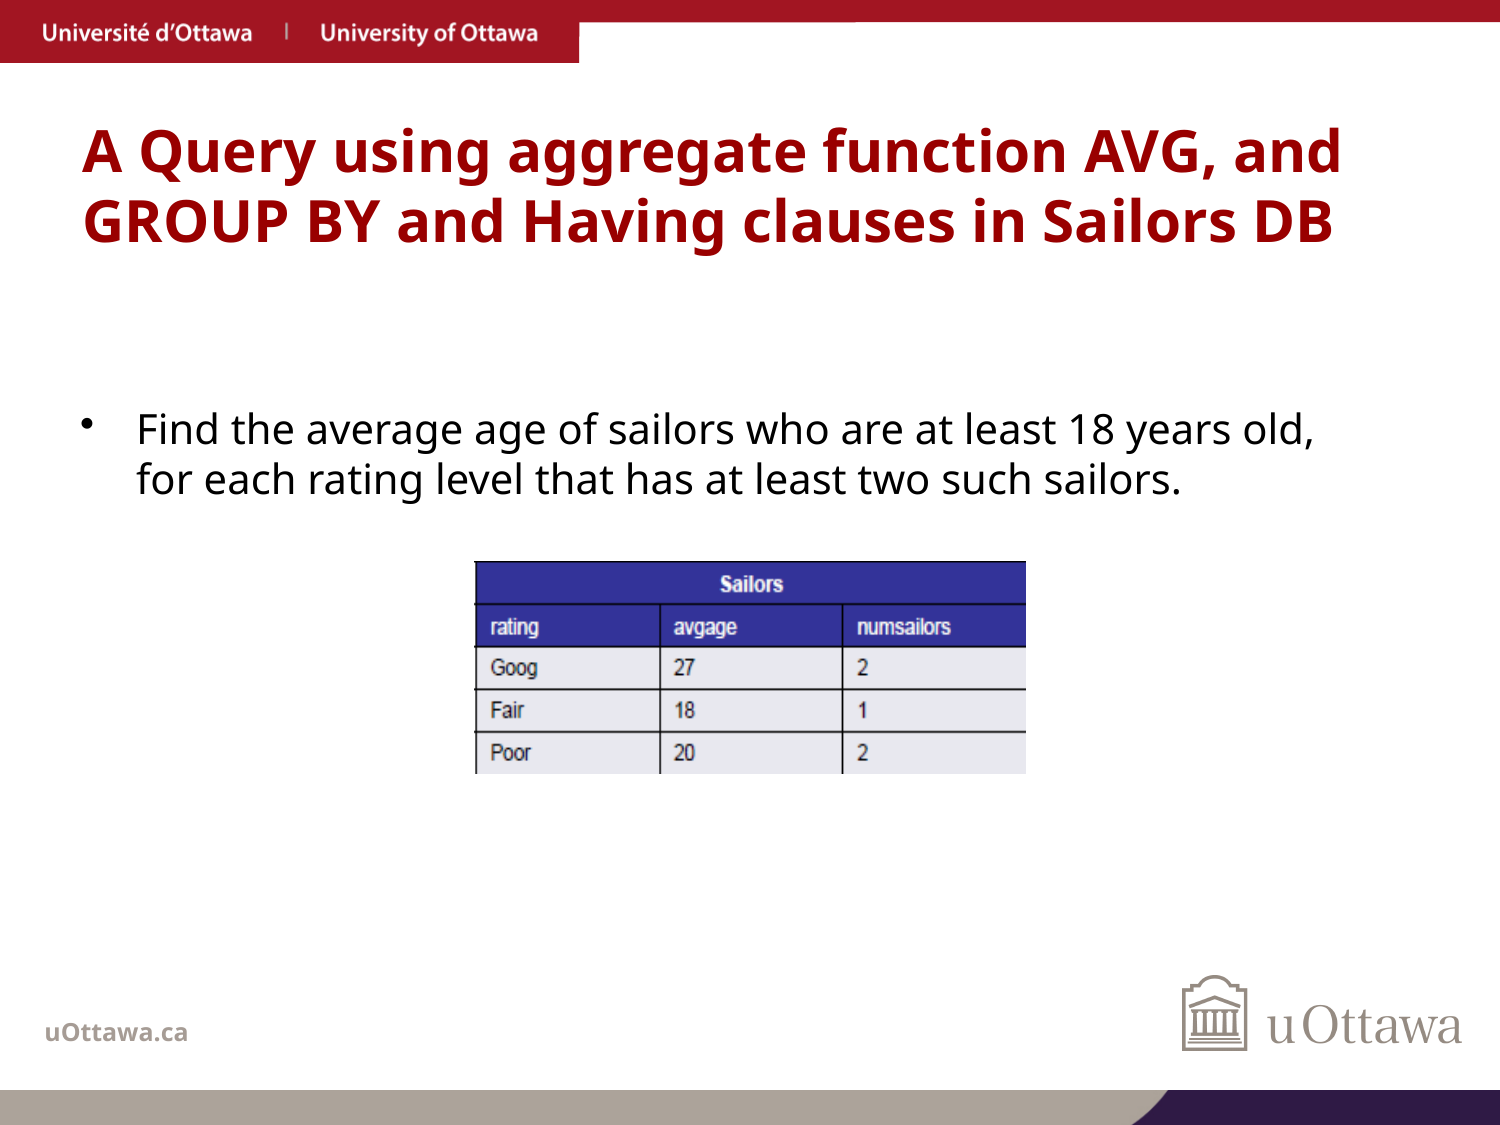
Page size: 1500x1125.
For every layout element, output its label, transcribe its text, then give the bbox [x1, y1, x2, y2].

picture [0, 0, 1500, 63]
picture [474, 560, 1026, 775]
list Find the average age of sailors who are at least 18 years old, for each rating level that has at least two such sailors. [64, 278, 1340, 895]
title A Query using aggregate function AVG, and GROUP BY and Having clauses in Sailors DB [67, 113, 1436, 256]
picture [0, 1090, 1500, 1125]
picture [1182, 975, 1462, 1051]
